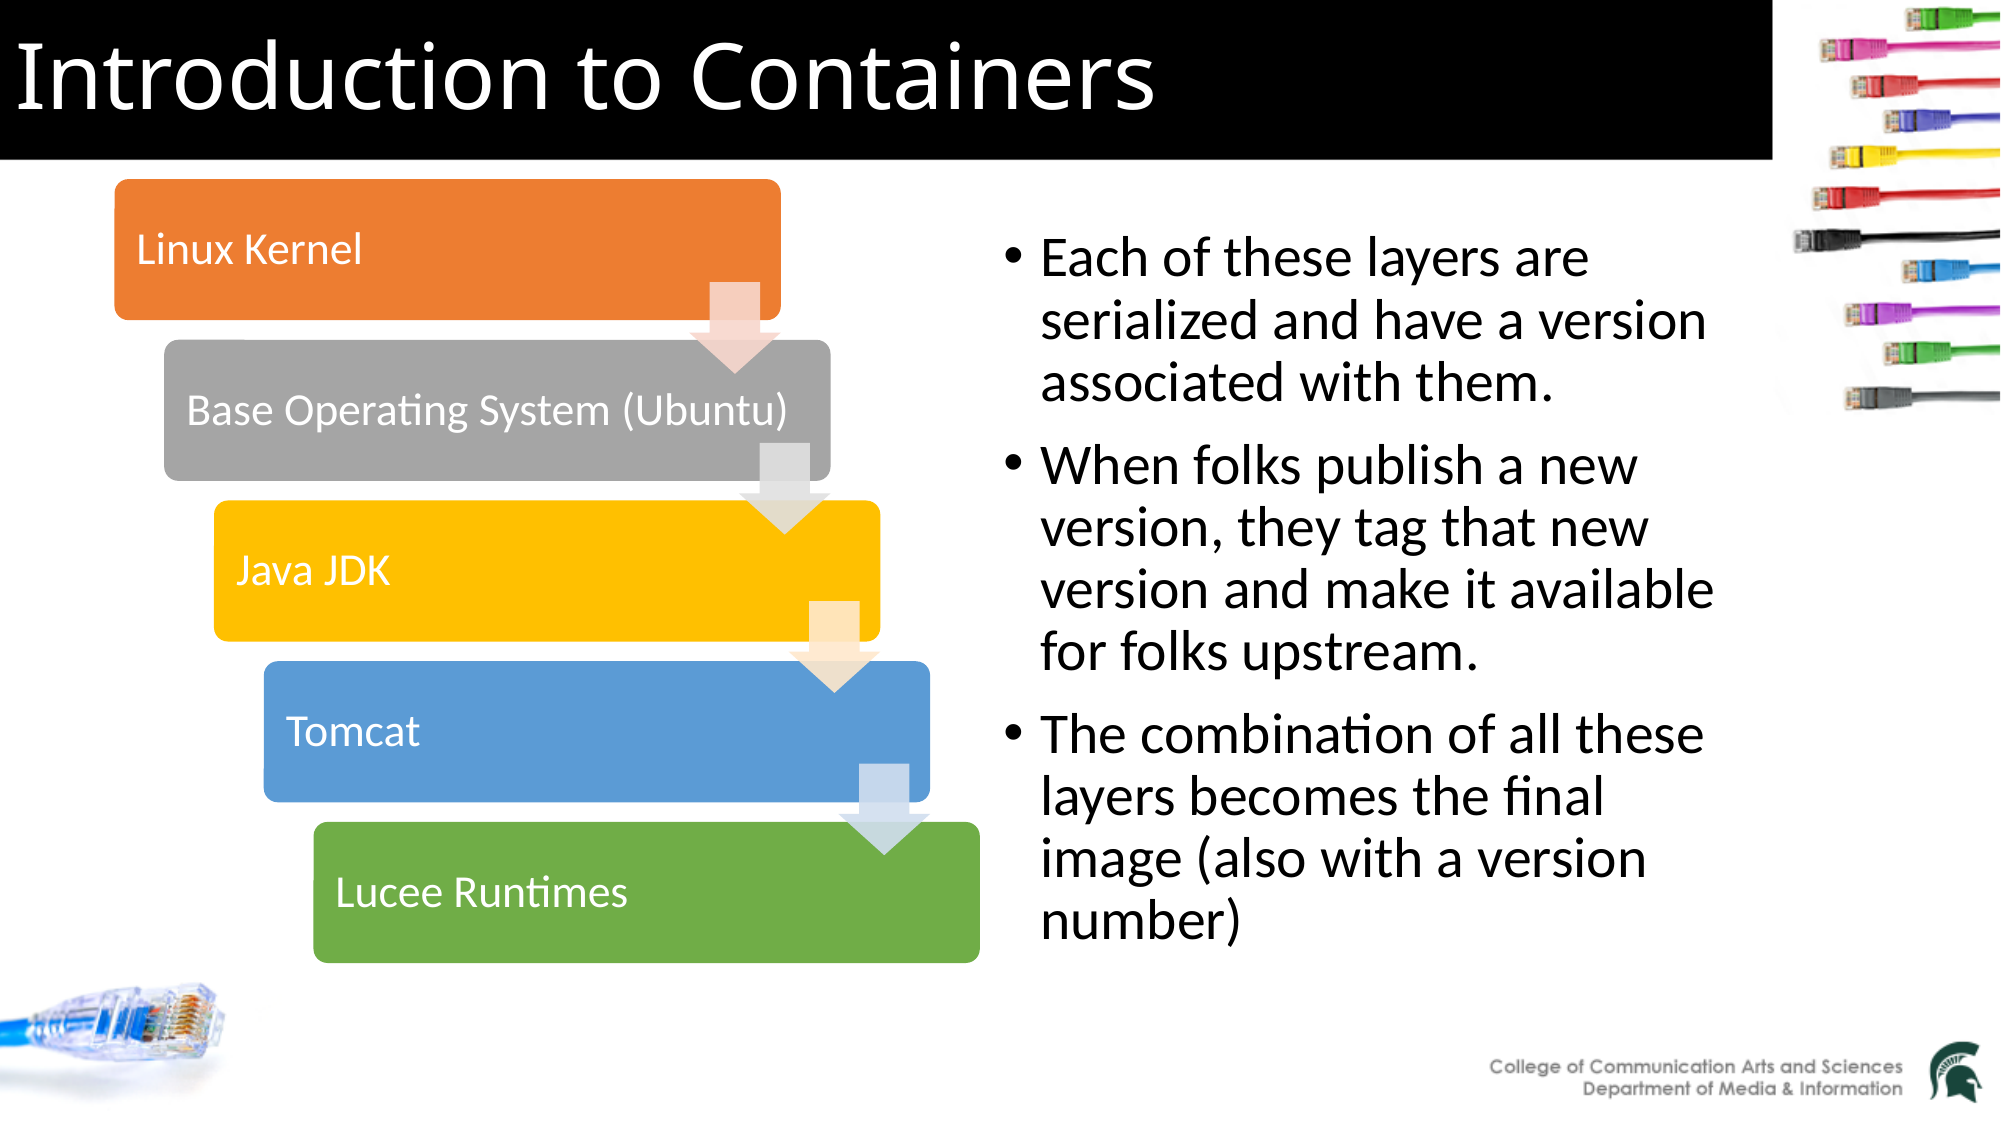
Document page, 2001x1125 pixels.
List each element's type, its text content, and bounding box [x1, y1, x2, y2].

picture [0, 0, 2001, 1125]
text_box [114, 179, 980, 964]
title Introduction to Containers [0, 0, 1772, 161]
list Each of these layers are serialized and have a version associated with them. When folks publish a new version, they tag that new version and make it available for folks upstream. The combination of all these layers becomes the final image (also with a version number) [988, 219, 1772, 963]
